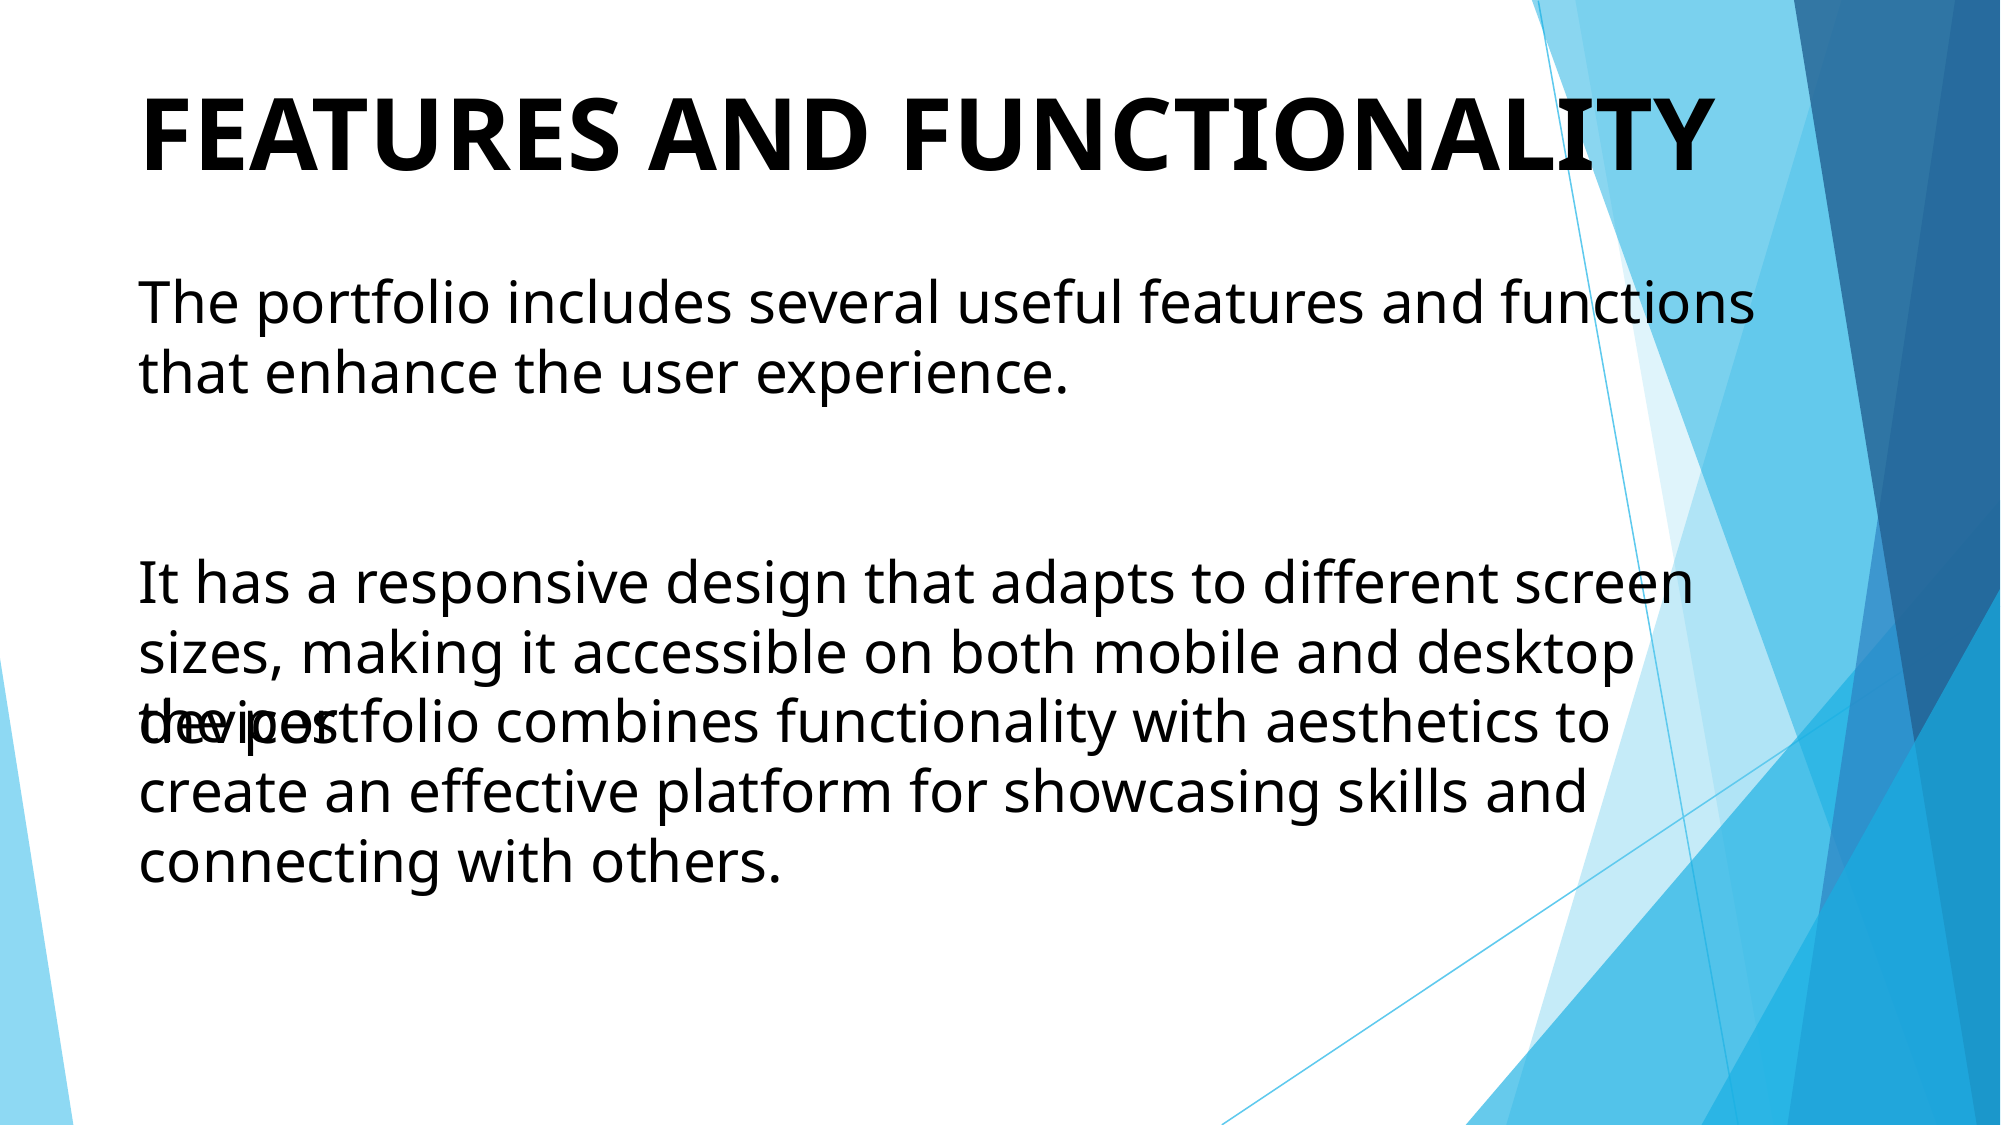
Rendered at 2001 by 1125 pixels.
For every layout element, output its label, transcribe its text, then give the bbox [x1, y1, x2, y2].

title FEATURES AND FUNCTIONALITY [123, 62, 1877, 198]
text_box the portfolio combines functionality with aesthetics to create an effective platform for showcasing skills and connecting with others. [123, 676, 1691, 902]
text_box The portfolio includes several useful features and functions that enhance the user experience. It has a responsive design that adapts to different screen sizes, making it accessible on both mobile and desktop devices [123, 257, 1782, 763]
